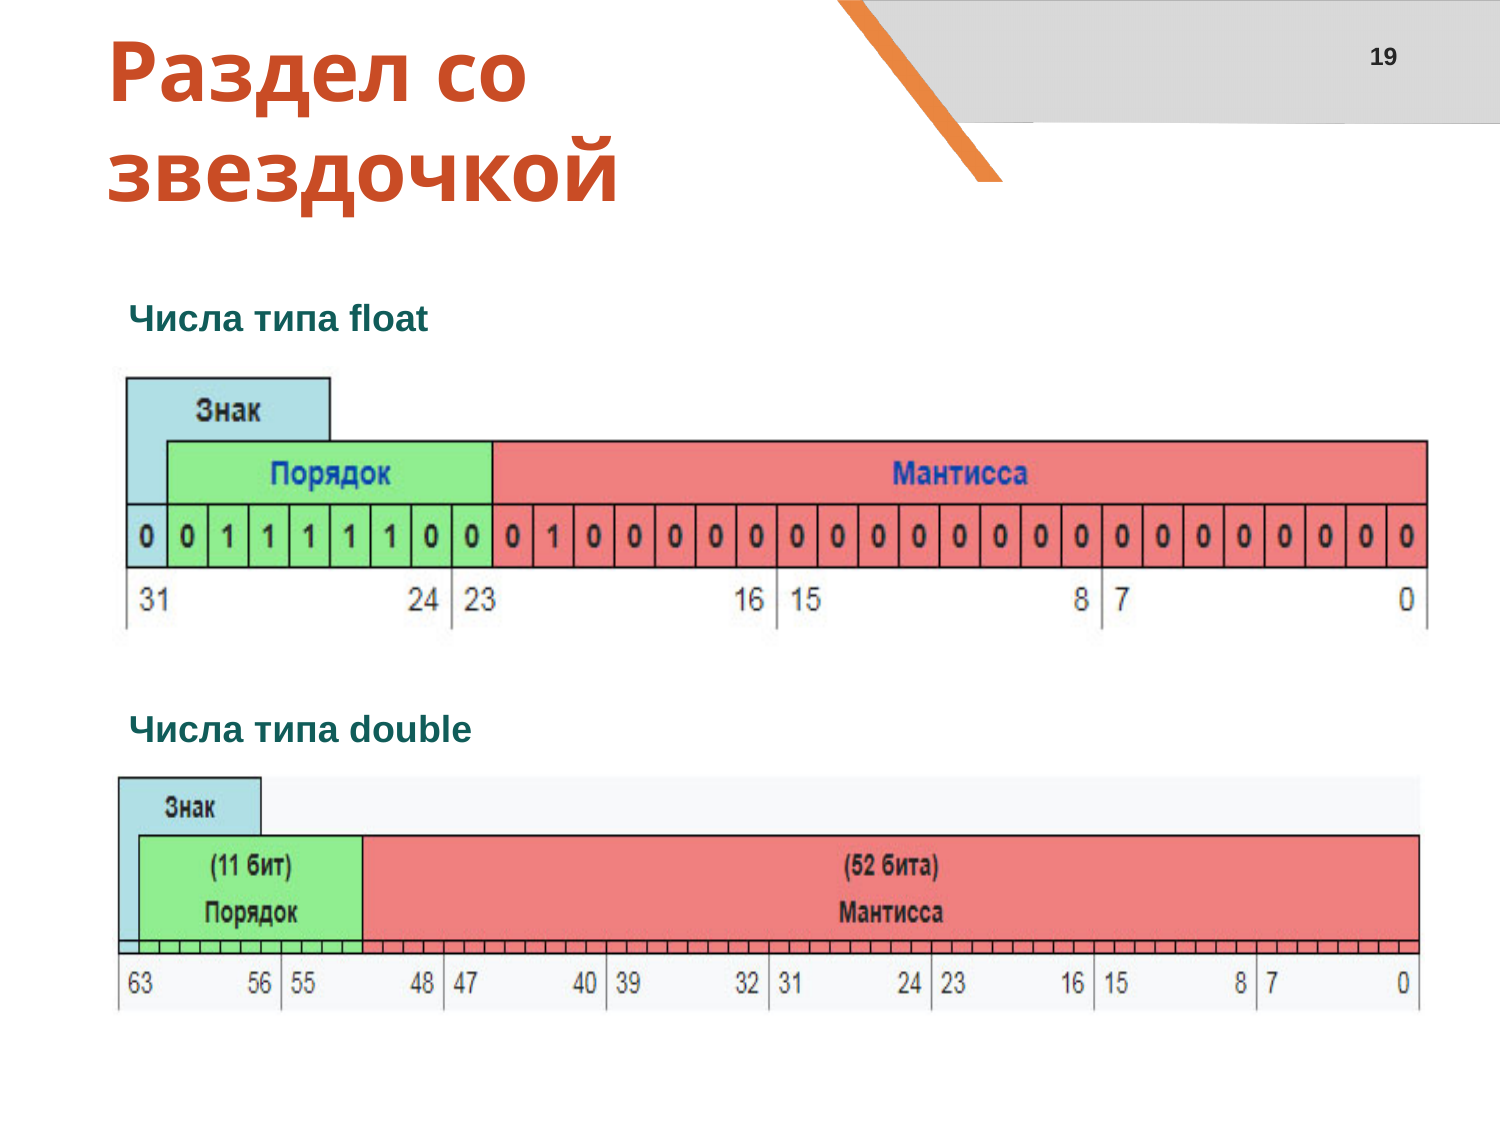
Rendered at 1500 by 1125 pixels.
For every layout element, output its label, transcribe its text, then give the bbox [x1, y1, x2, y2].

slide_number 19 [1342, 28, 1425, 78]
text_box Числа типа float [114, 286, 444, 346]
picture [837, 0, 1500, 182]
picture [111, 758, 1426, 1028]
text_box Числа типа double [114, 697, 488, 745]
picture [111, 366, 1448, 651]
title Раздел со звездочкой [76, 62, 838, 174]
